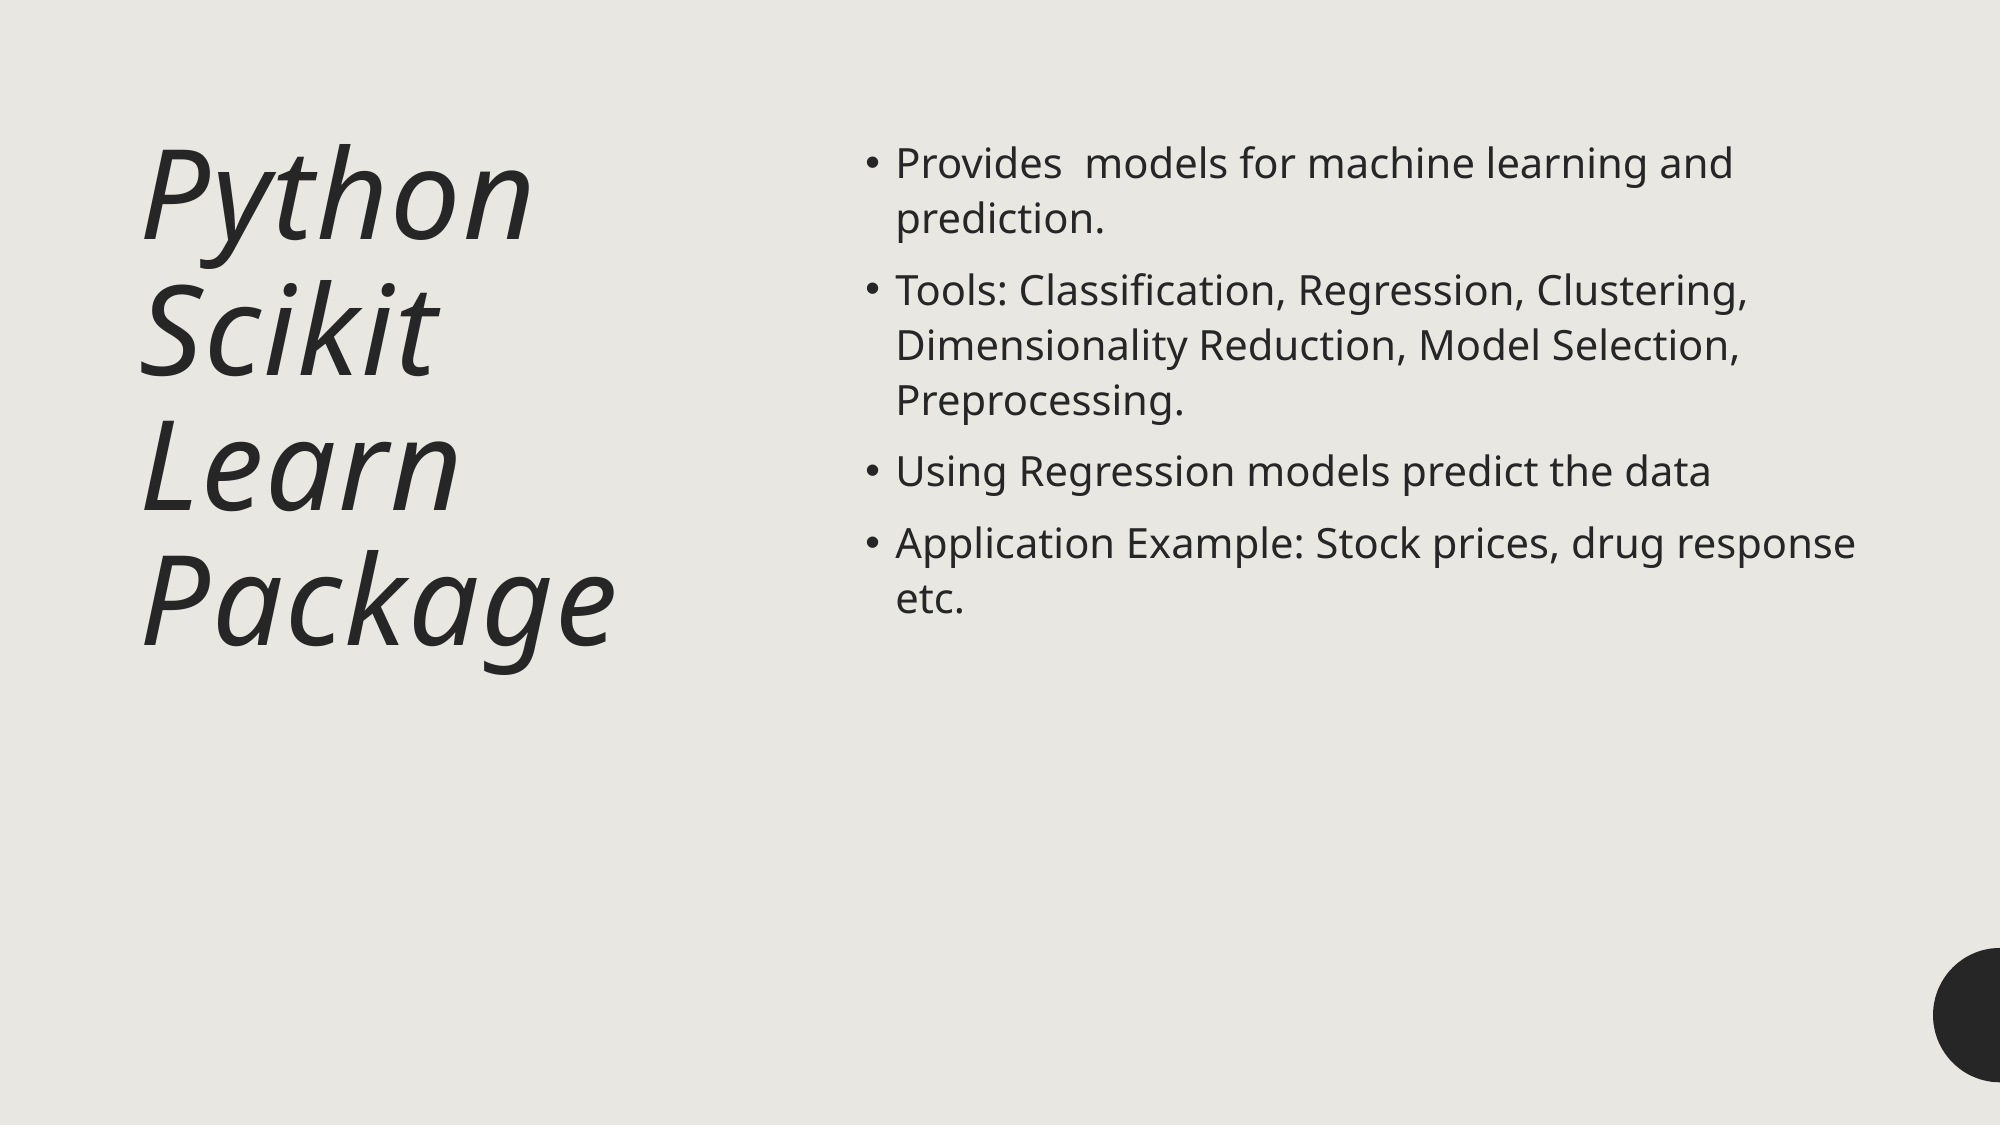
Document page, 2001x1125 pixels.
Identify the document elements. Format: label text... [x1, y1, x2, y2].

list Provides models for machine learning and prediction. Tools: Classification, Regression, Clustering, Dimensionality Reduction, Model Selection, Preprocessing. Using Regression models predict the data Application Example: Stock prices, drug response etc. [850, 124, 1875, 905]
title Python Scikit Learn Package [124, 124, 753, 905]
